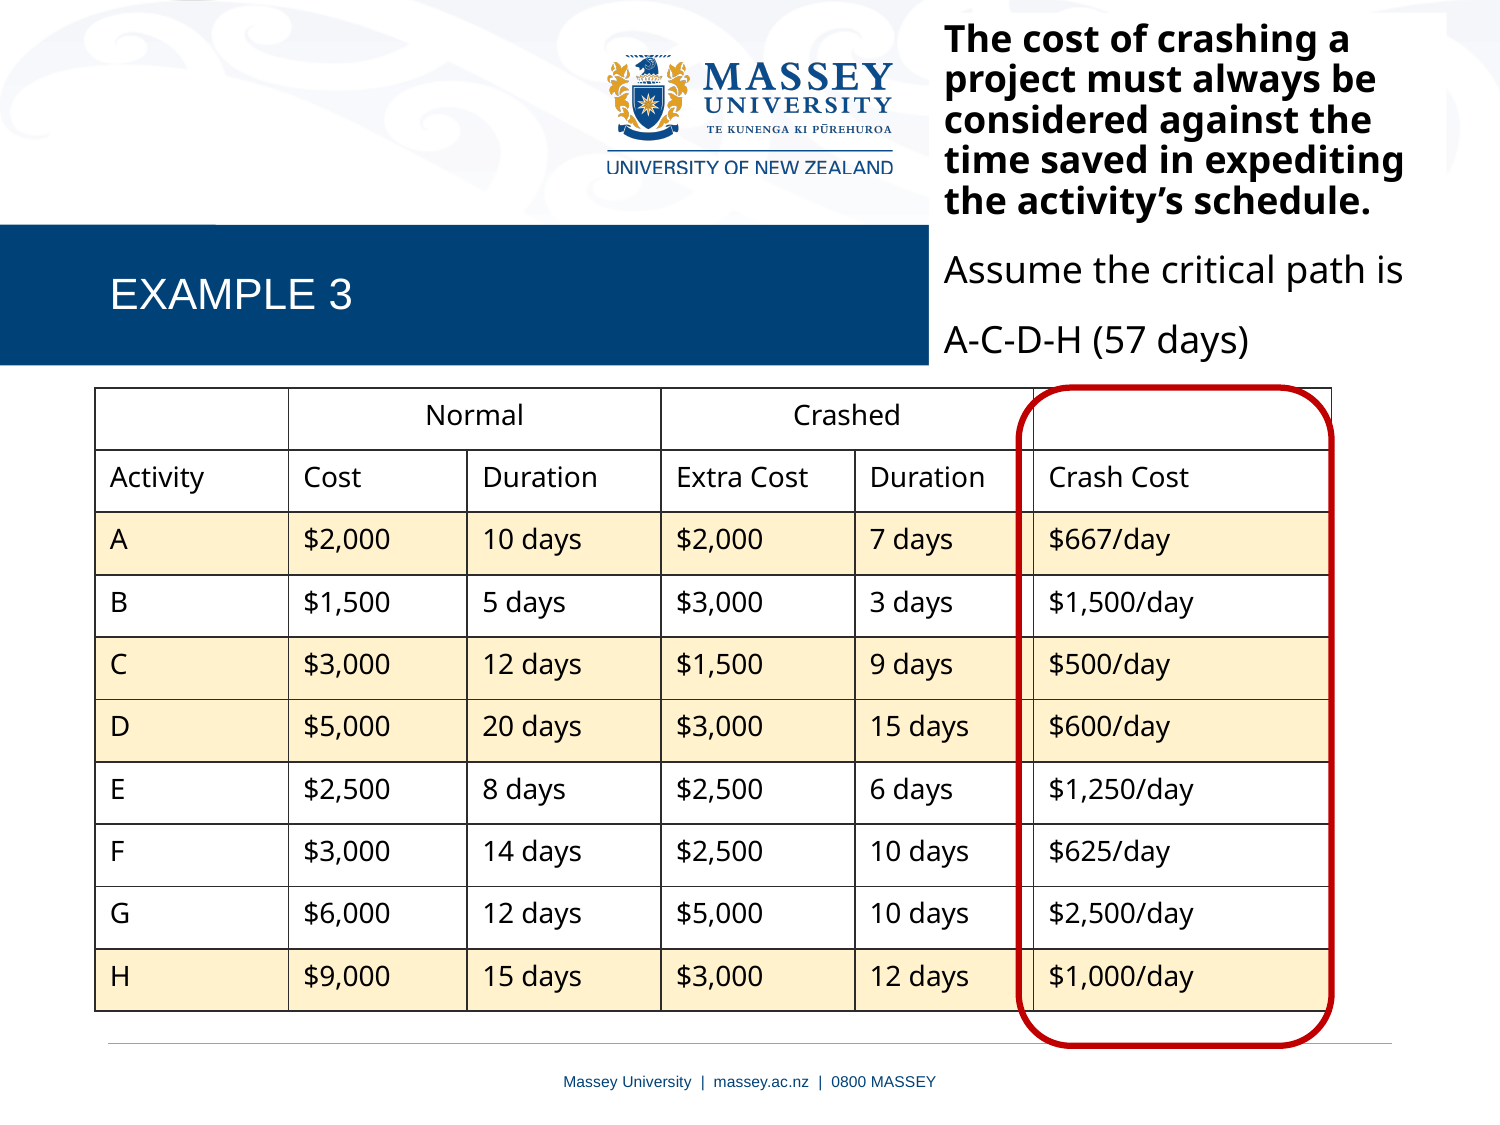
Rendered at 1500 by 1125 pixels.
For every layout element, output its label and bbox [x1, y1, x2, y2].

table_cell [468, 887, 660, 948]
table_cell [289, 950, 466, 1010]
table_cell [289, 451, 466, 511]
table_cell [662, 700, 854, 761]
table_cell [96, 451, 288, 511]
table_cell [856, 950, 1019, 1010]
table_header [289, 389, 660, 449]
table_cell [468, 513, 660, 574]
table_cell [662, 638, 854, 699]
text_box [1017, 386, 1333, 1047]
table_cell [289, 763, 466, 823]
table_cell [289, 576, 466, 636]
table_cell [289, 887, 466, 948]
table_cell [96, 576, 288, 636]
table_cell [96, 638, 288, 699]
table_header [1299, 389, 1331, 423]
table_cell [468, 825, 660, 886]
table_cell [468, 638, 660, 699]
table_cell [289, 513, 466, 574]
table_header [662, 389, 1033, 449]
table_cell [96, 887, 288, 948]
table_cell [662, 576, 854, 636]
table_cell [96, 950, 288, 1010]
table_cell [856, 887, 1017, 948]
table_cell [662, 887, 854, 948]
table_cell [468, 700, 660, 761]
list [94, 264, 928, 322]
table_cell [289, 700, 466, 761]
table_cell [856, 576, 1017, 636]
table_cell [96, 700, 288, 761]
table_cell [289, 825, 466, 886]
text_box [928, 12, 1447, 369]
table_cell [96, 825, 288, 886]
table_cell [662, 451, 854, 511]
table_cell [856, 825, 1017, 886]
table_cell [662, 950, 854, 1010]
table_cell [856, 513, 1017, 574]
table_header [1034, 389, 1052, 400]
table_header [96, 389, 288, 449]
table_cell [856, 700, 1017, 761]
table_cell [468, 451, 660, 511]
table_cell [856, 638, 1017, 699]
table_cell [96, 763, 288, 823]
table_cell [289, 638, 466, 699]
table_cell [468, 950, 660, 1010]
table_cell [96, 513, 288, 574]
table_cell [856, 763, 1017, 823]
table_cell [662, 763, 854, 823]
table_cell [468, 763, 660, 823]
table_cell [856, 451, 1017, 511]
table_cell [468, 576, 660, 636]
table_cell [662, 825, 854, 886]
table_cell [662, 513, 854, 574]
